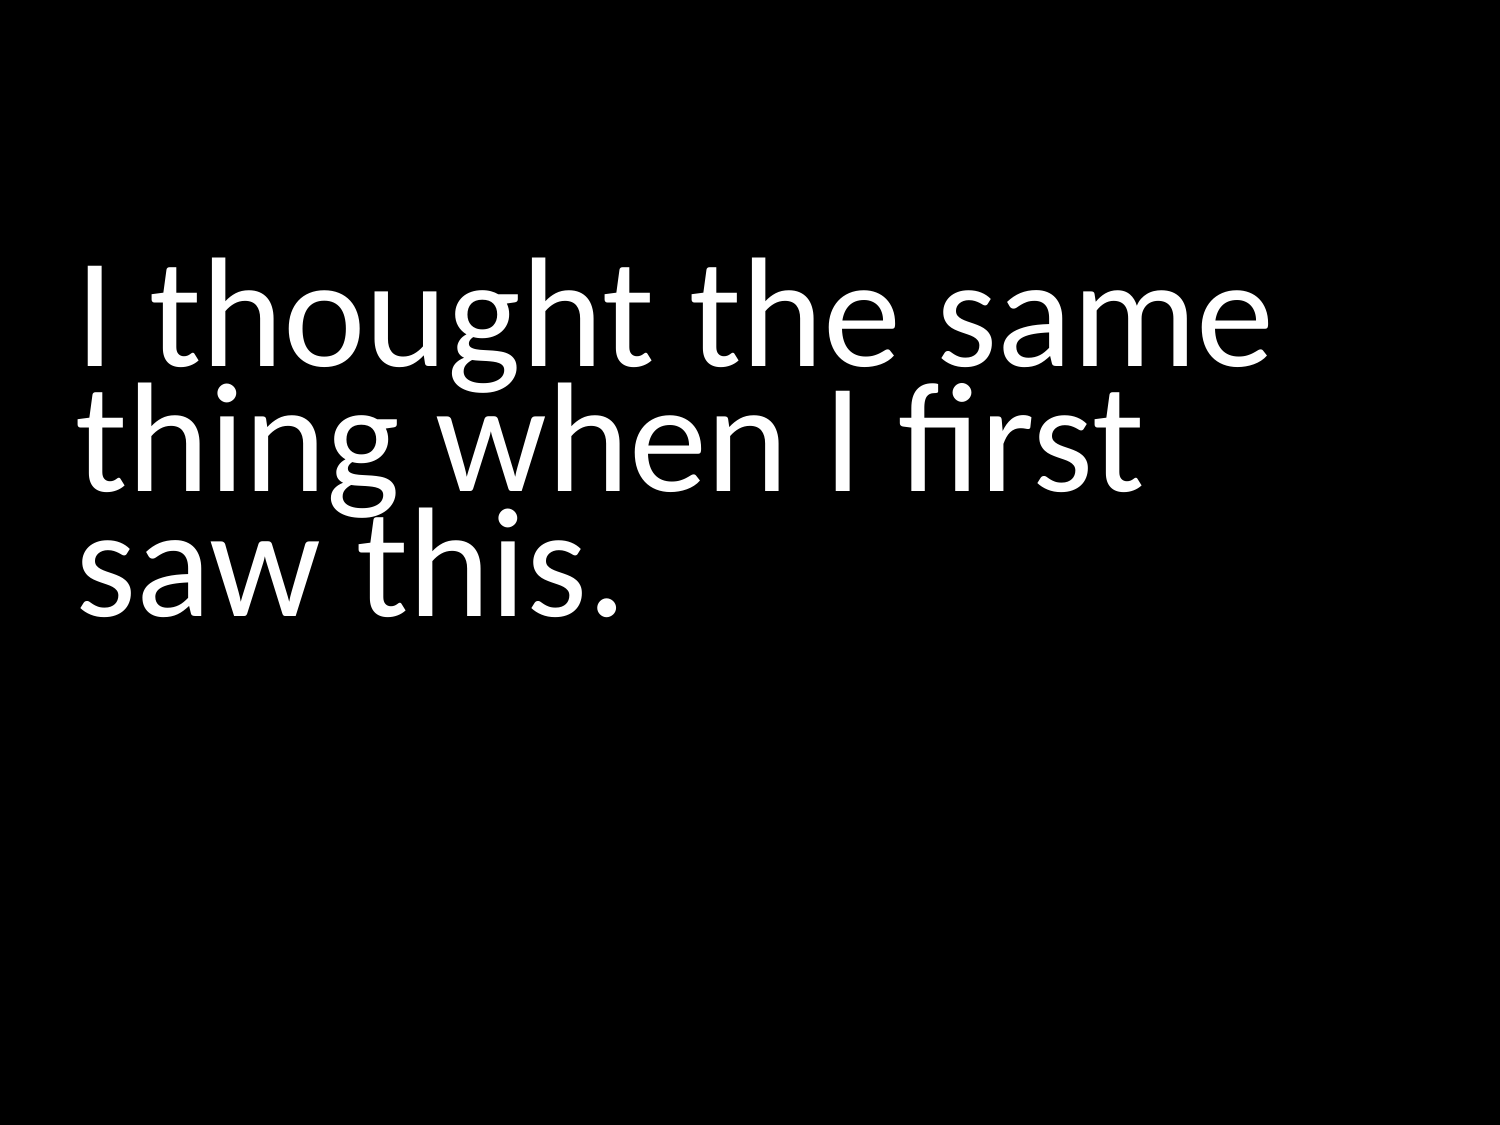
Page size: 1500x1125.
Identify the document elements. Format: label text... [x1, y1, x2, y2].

text_box I thought the same thing when I first saw this. [74, 149, 1426, 770]
